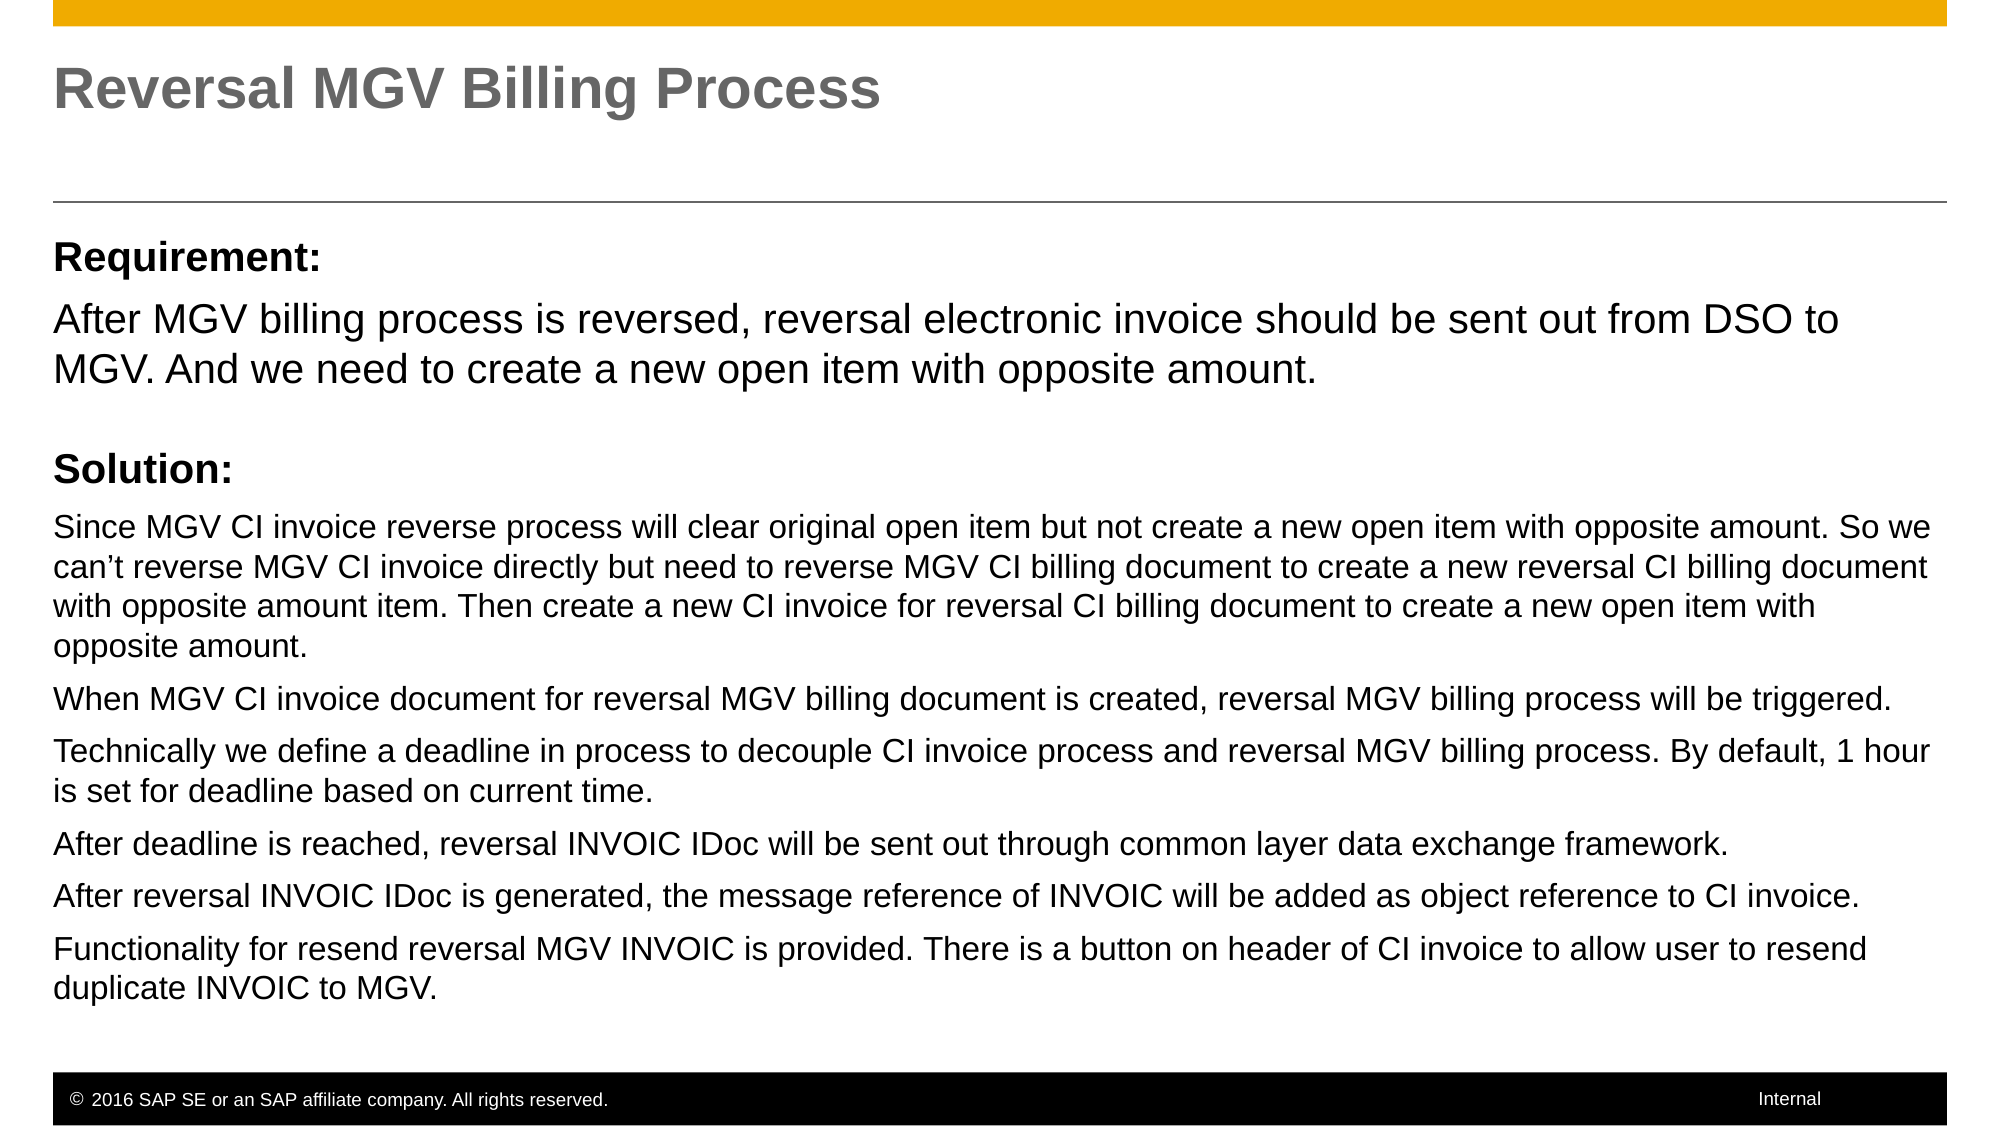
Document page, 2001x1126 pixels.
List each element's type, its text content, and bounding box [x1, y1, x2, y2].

title Reversal MGV Billing Process [53, 53, 1947, 178]
list Requirement: After MGV billing process is reversed, reversal electronic invoice should be sent out from DSO to MGV. And we need to create a new open item with opposite amount. Solution: Since MGV CI invoice reverse process will clear original open item but not create a new open item with opposite amount. So we can’t reverse MGV CI invoice directly but need to reverse MGV CI billing document to create a new reversal CI billing document with opposite amount item. Then create a new CI invoice for reversal CI billing document to create a new open item with opposite amount. When MGV CI invoice document for reversal MGV billing document is created, reversal MGV billing process will be triggered. Technically we define a deadline in process to decouple CI invoice process and reversal MGV billing process. By default, 1 hour is set for deadline based on current time. After deadline is reached, reversal INVOIC IDoc will be sent out through common layer data exchange framework. After reversal INVOIC IDoc is generated, the message reference of INVOIC will be added as object reference to CI invoice. Functionality for resend reversal MGV INVOIC is provided. There is a button on header of CI invoice to allow user to resend duplicate INVOIC to MGV. [53, 229, 1947, 951]
